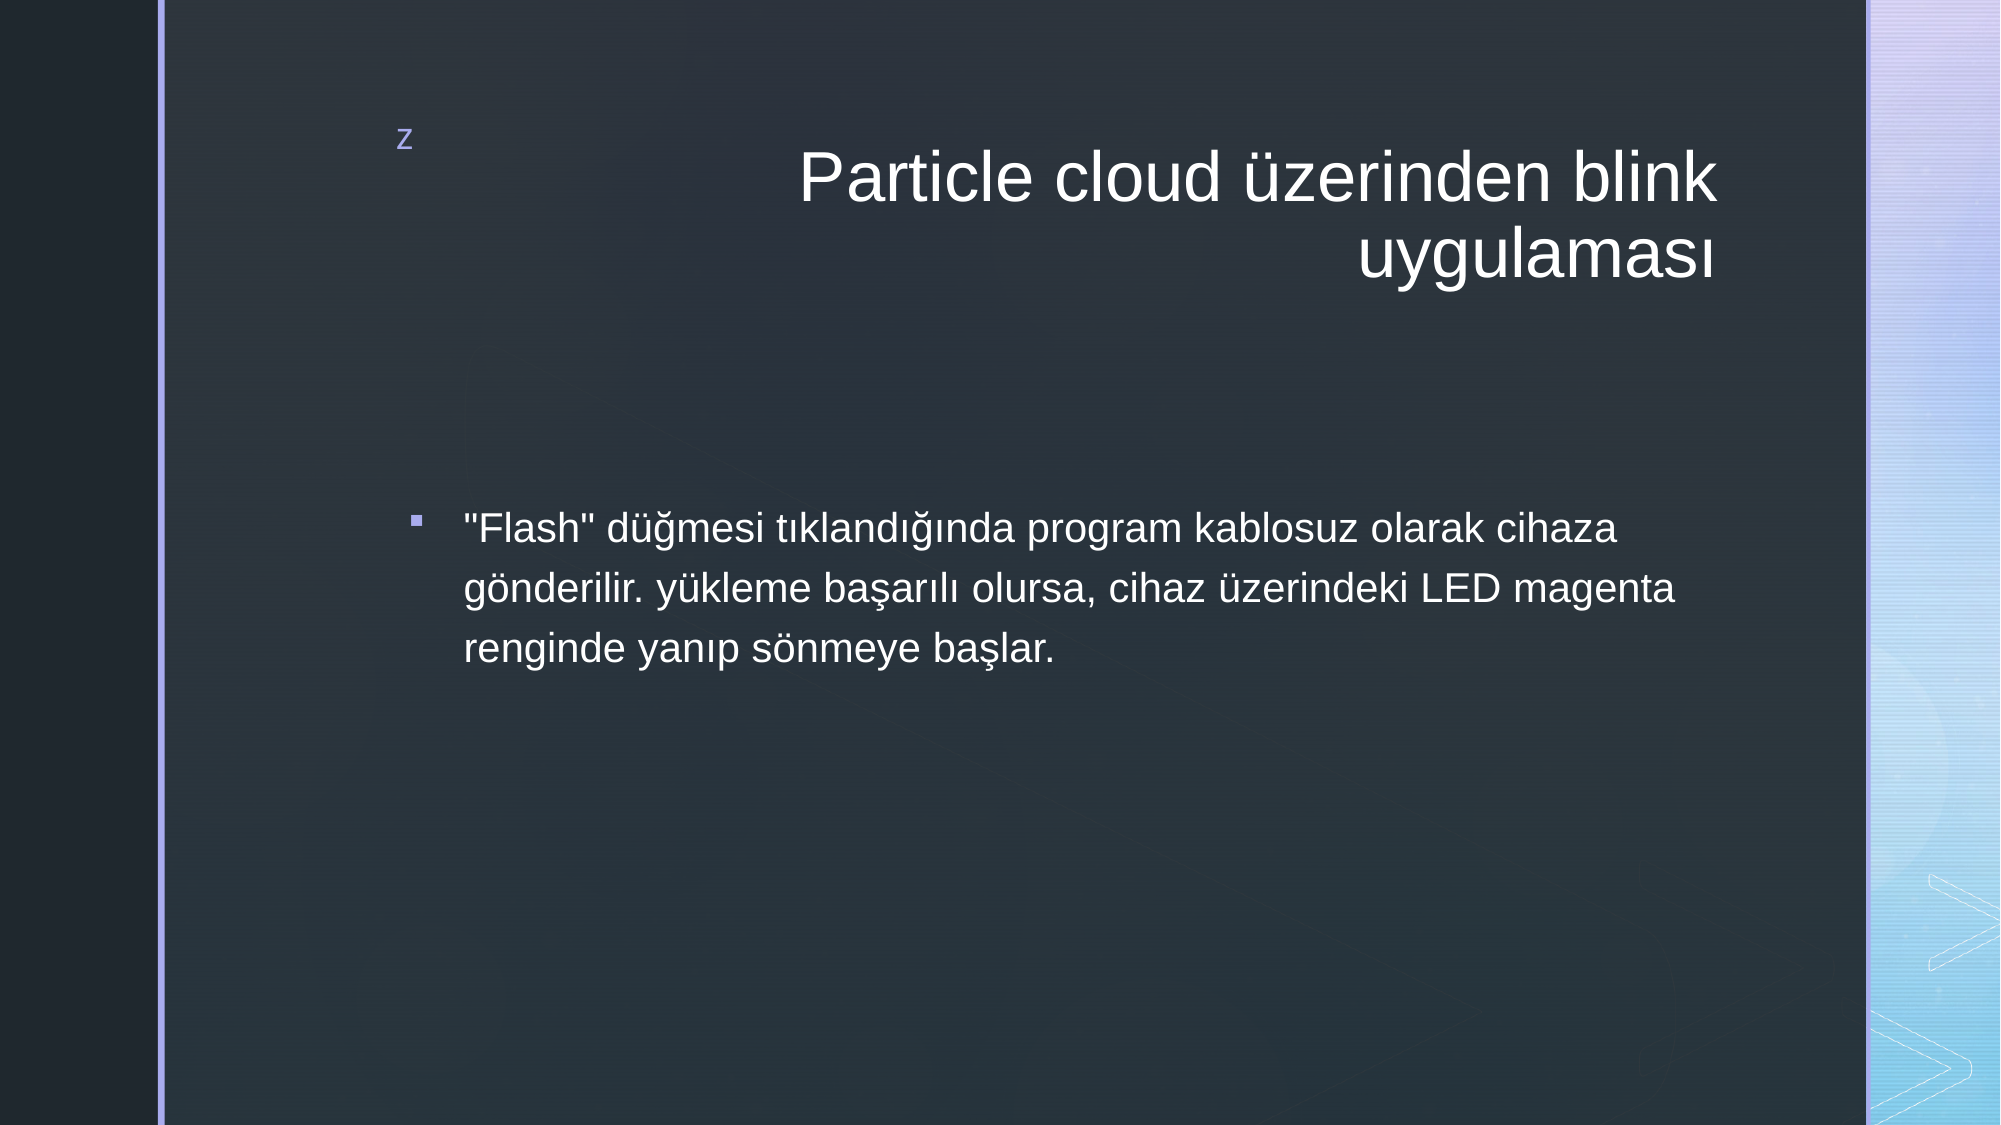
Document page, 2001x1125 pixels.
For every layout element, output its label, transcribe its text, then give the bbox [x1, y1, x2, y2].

picture [1871, 0, 2001, 1125]
title Particle cloud üzerinden blink uygulaması [428, 132, 1734, 309]
list "Flash" düğmesi tıklandığında program kablosuz olarak cihaza gönderilir. yükleme başarılı olursa, cihaz üzerindeki LED magenta renginde yanıp sönmeye başlar. [392, 309, 1790, 853]
